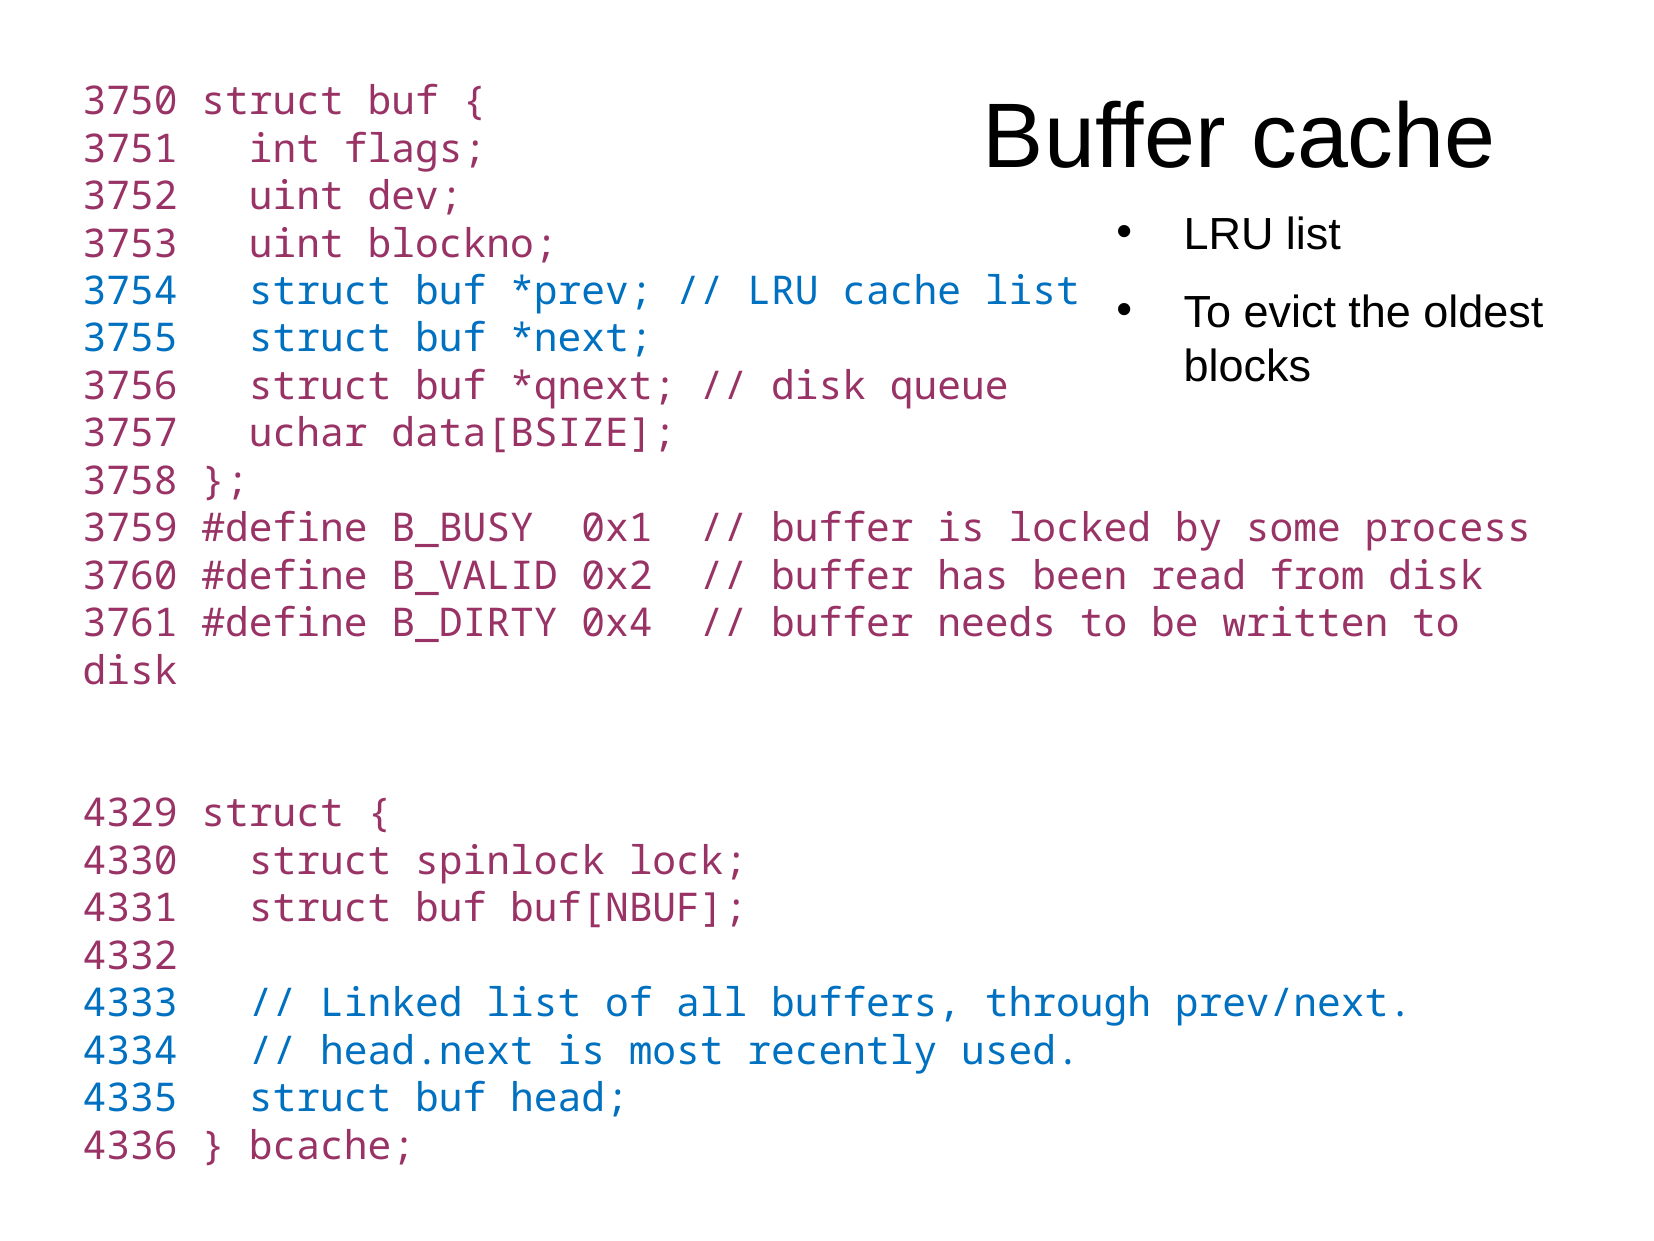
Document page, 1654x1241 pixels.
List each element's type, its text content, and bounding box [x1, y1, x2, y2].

text_box LRU list To evict the oldest blocks [1116, 204, 1620, 392]
list 3750 struct buf { 3751 int flags; 3752 uint dev; 3753 uint blockno; 3754 struct buf *prev; // LRU cache list 3755 struct buf *next; 3756 struct buf *qnext; // disk queue 3757 uchar data[BSIZE]; 3758 }; 3759 #define B_BUSY 0x1 // buffer is locked by some process 3760 #define B_VALID 0x2 // buffer has been read from disk 3761 #define B_DIRTY 0x4 // buffer needs to be written to disk 4329 struct { 4330 struct spinlock lock; 4331 struct buf buf[NBUF]; 4332 4333 // Linked list of all buffers, through prev/next. 4334 // head.next is most recently used. 4335 struct buf head; 4336 } bcache; [82, 75, 1571, 1010]
title Buffer cache [904, 37, 1575, 204]
